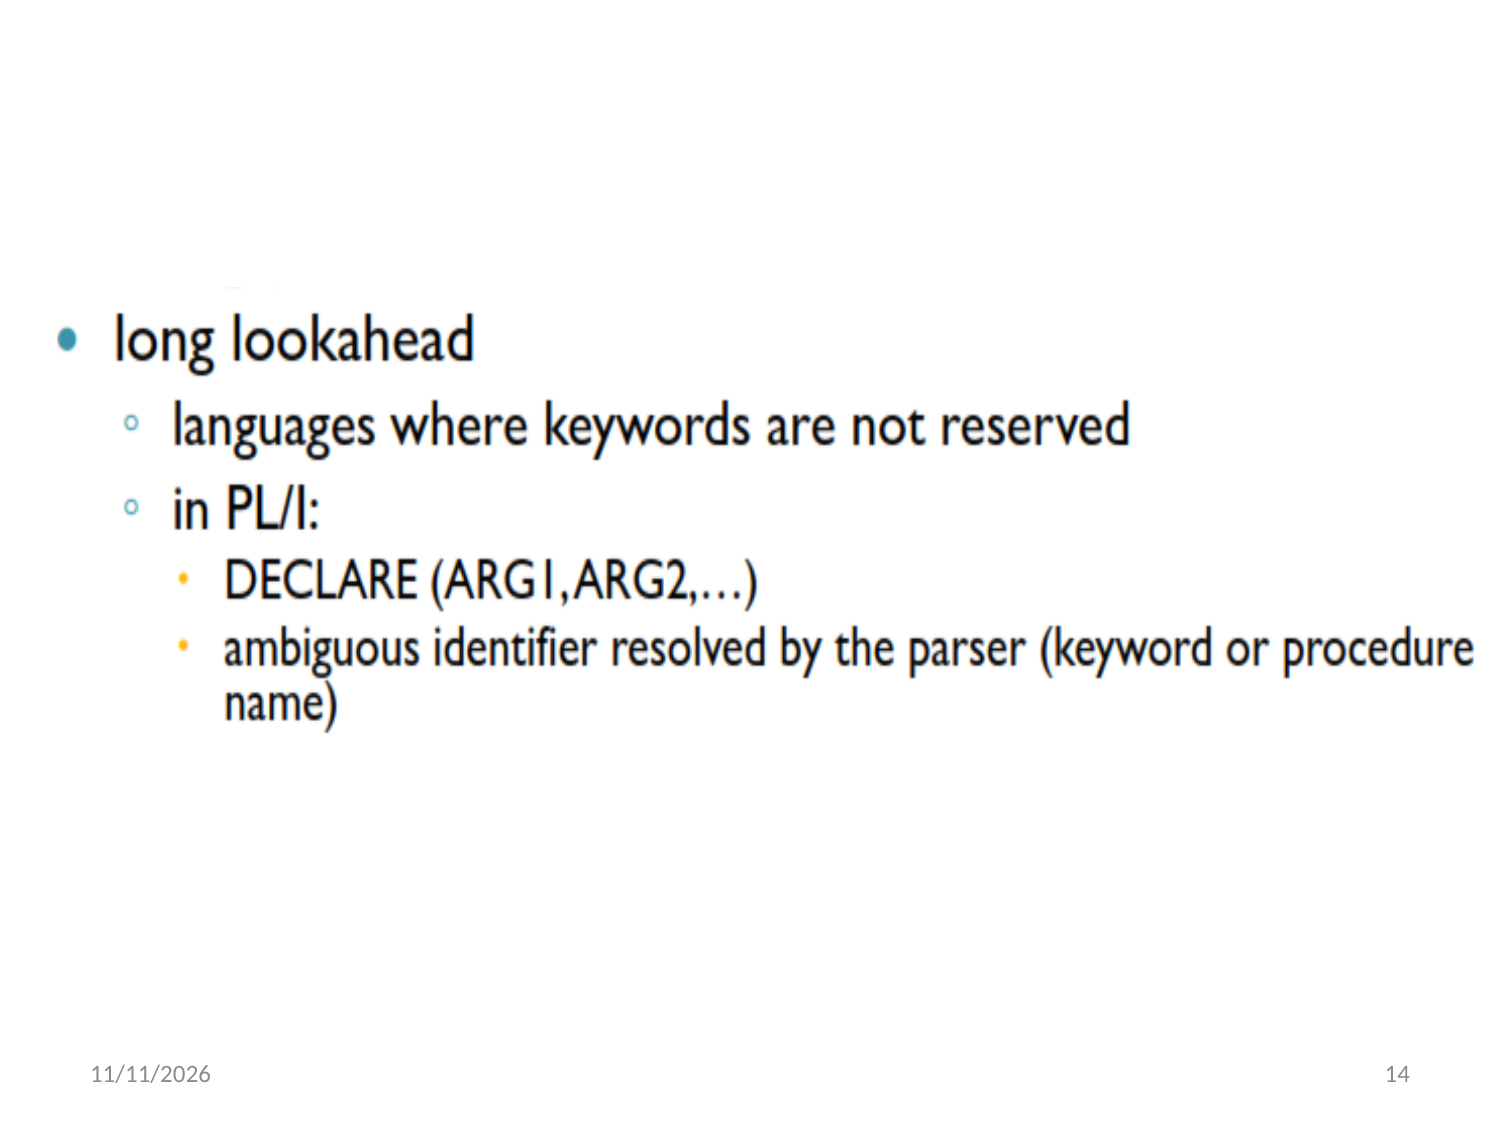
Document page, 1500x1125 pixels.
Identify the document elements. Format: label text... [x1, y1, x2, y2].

picture [48, 287, 1499, 763]
slide_number 14 [1074, 1042, 1425, 1103]
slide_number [75, 1042, 425, 1103]
